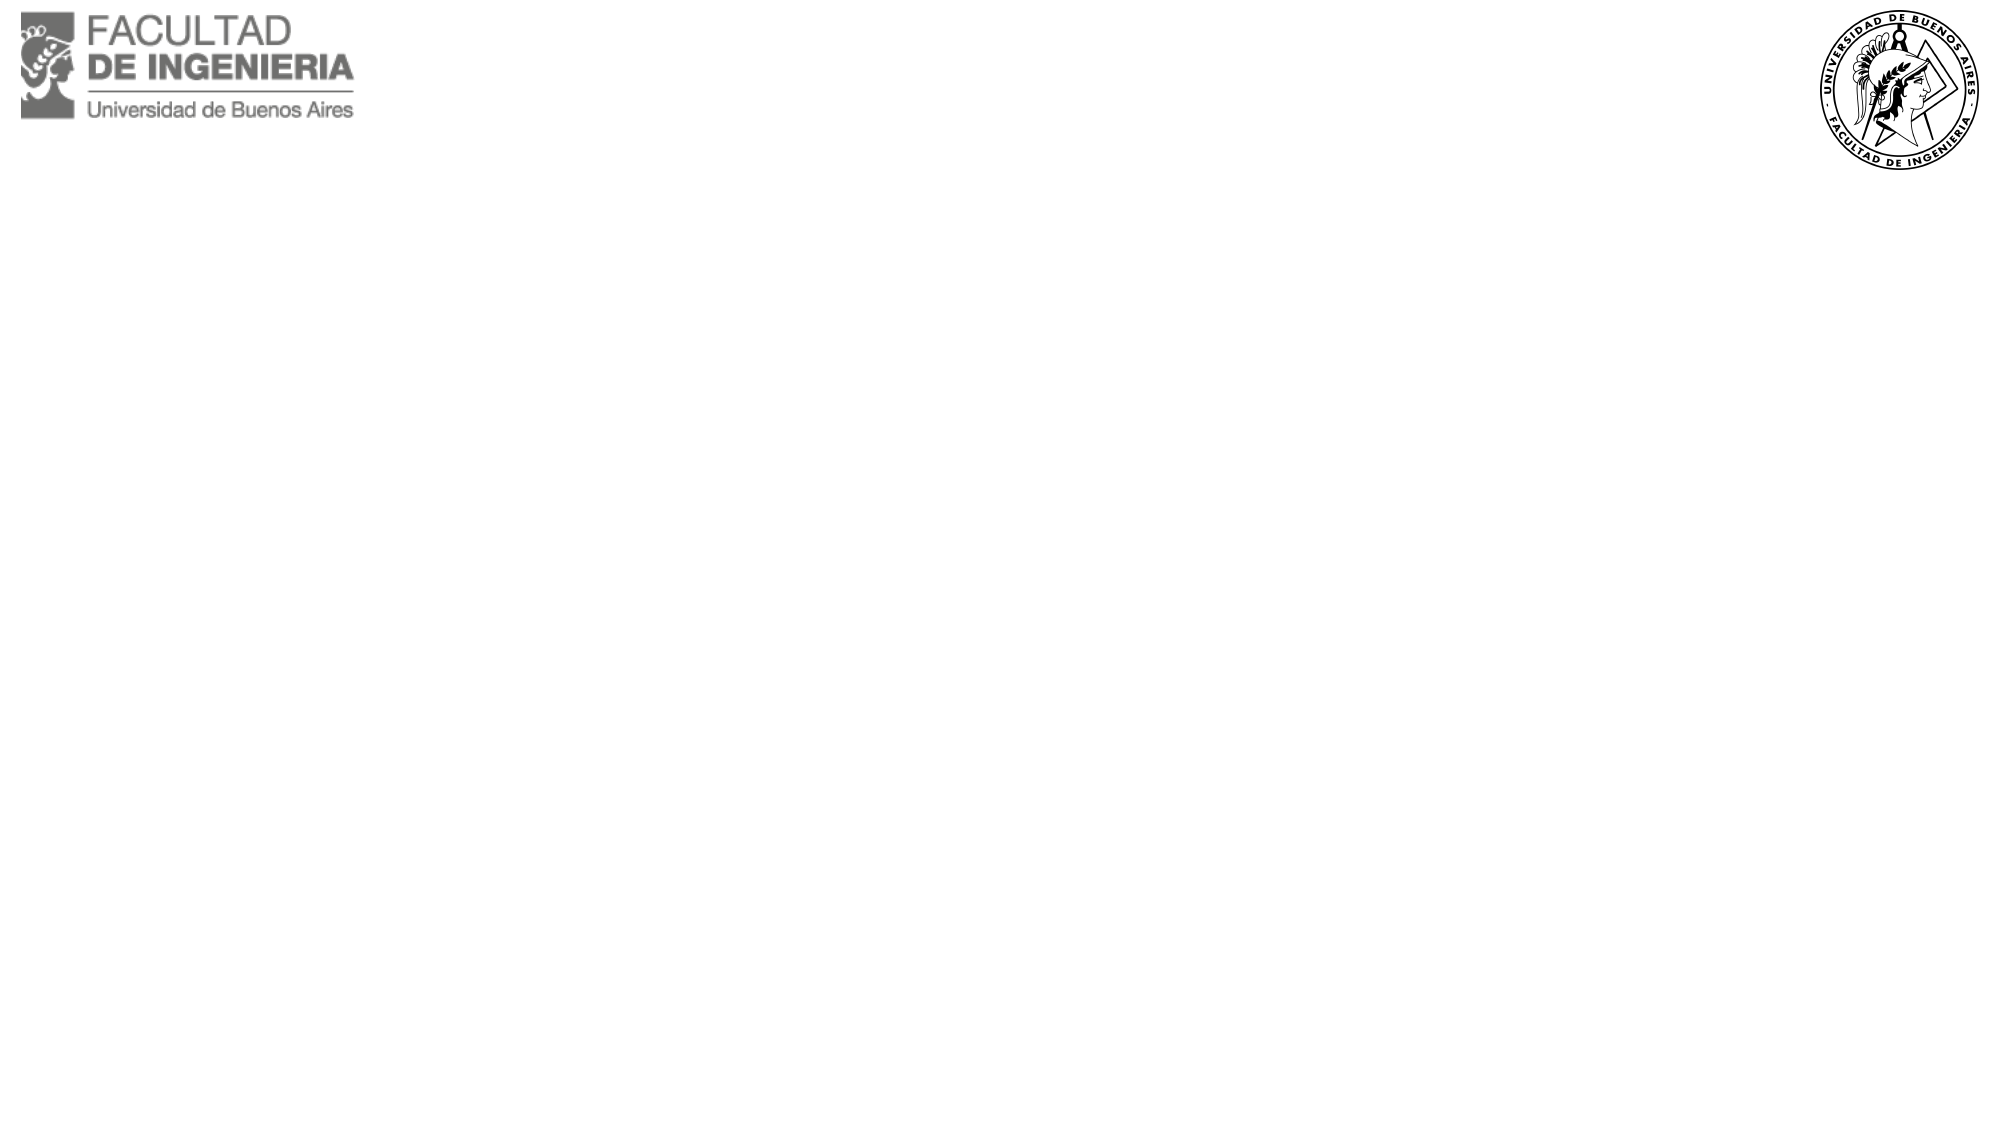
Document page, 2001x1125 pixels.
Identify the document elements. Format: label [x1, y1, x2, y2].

picture [1820, 10, 1979, 170]
picture [20, 10, 355, 122]
